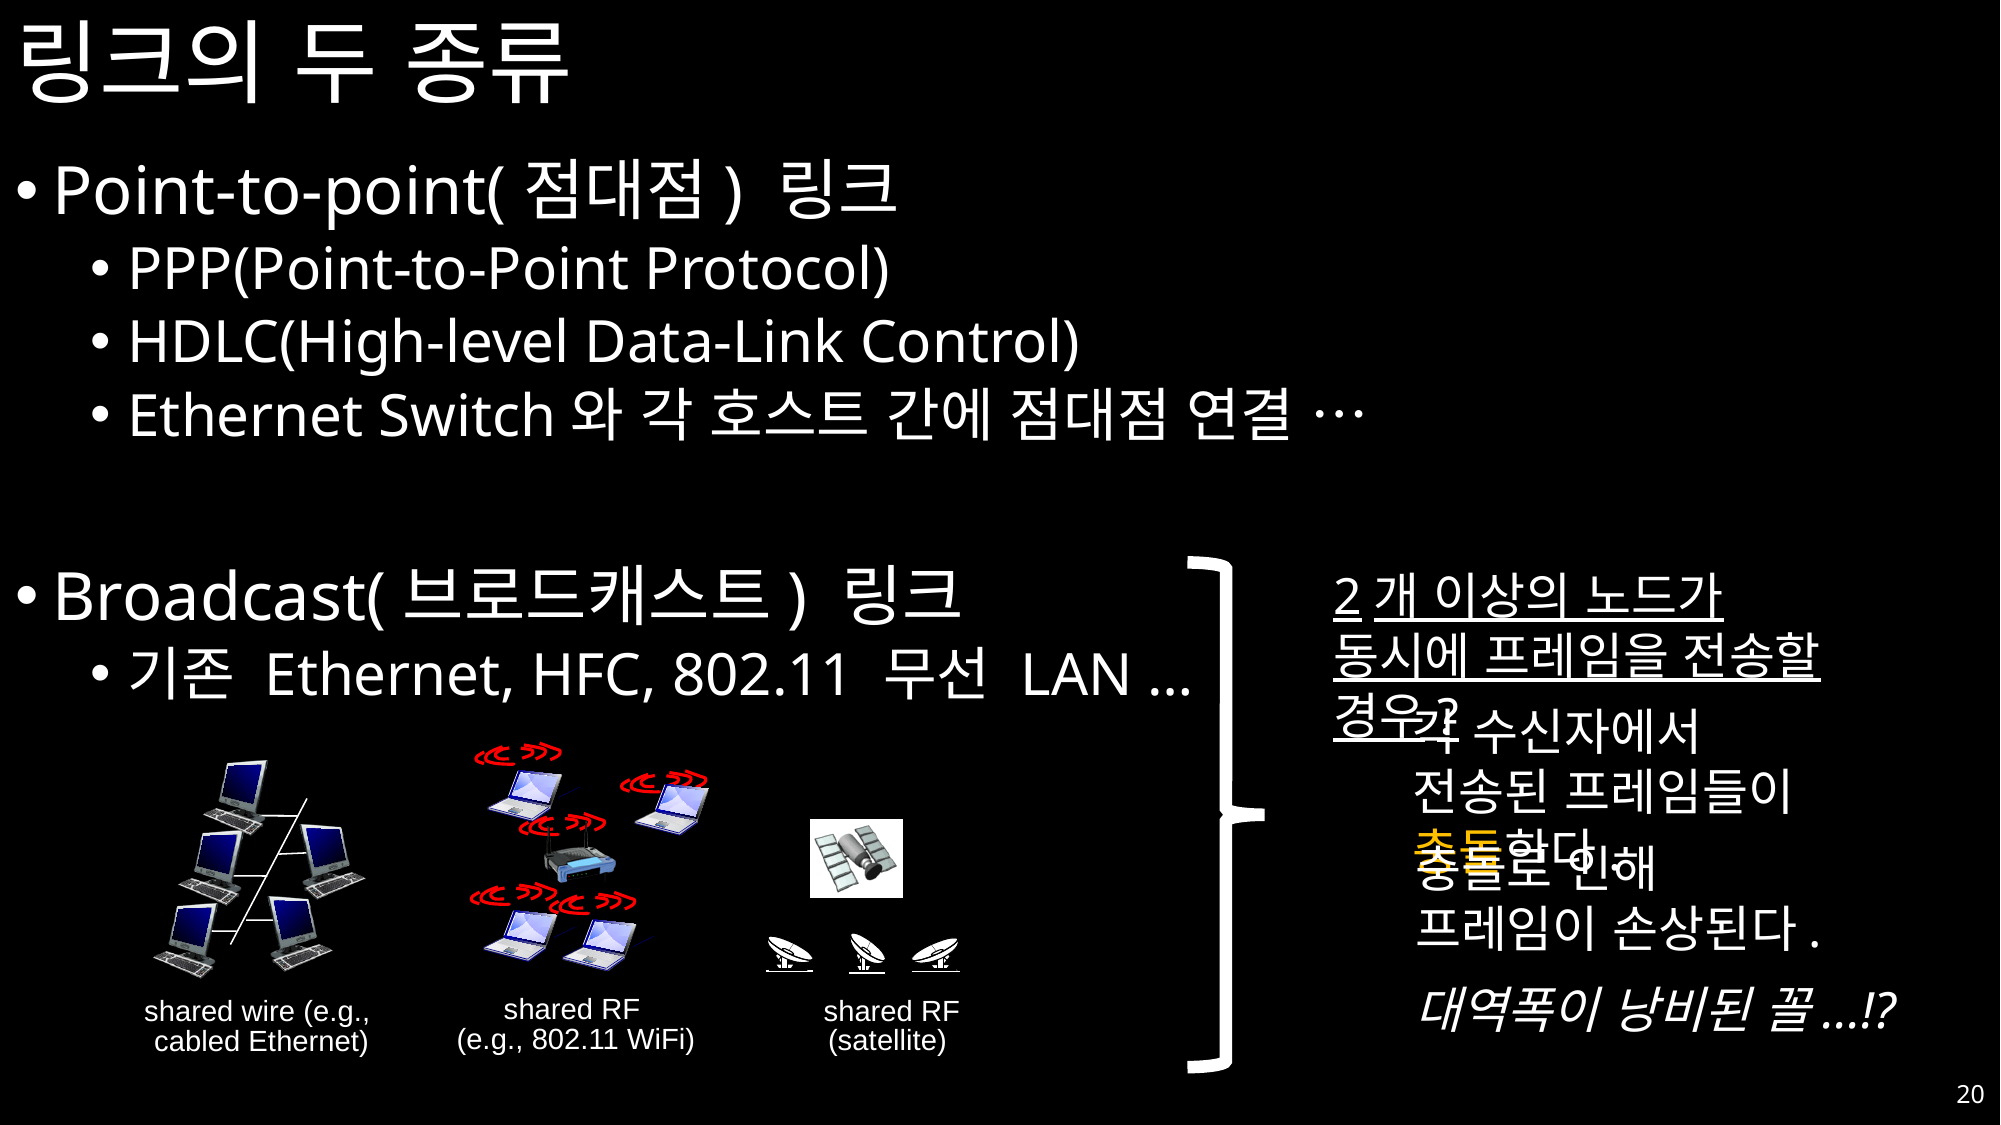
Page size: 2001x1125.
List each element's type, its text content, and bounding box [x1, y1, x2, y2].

text_box 대역폭이 낭비된 꼴...!? [1400, 971, 2000, 1047]
list Point-to-point(점대점) 링크 PPP(Point-to-Point Protocol) HDLC(High-level Data-Link Control) Ethernet Switch와 각 호스트 간에 점대점 연결 … Broadcast(브로드캐스트) 링크 기존 Ethernet, HFC, 802.11 무선 LAN … [0, 149, 2000, 1068]
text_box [187, 756, 270, 841]
title 링크의 두 종류 [0, 0, 2000, 135]
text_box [265, 892, 348, 977]
picture [810, 819, 903, 898]
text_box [137, 899, 220, 984]
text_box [470, 883, 575, 963]
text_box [475, 743, 580, 823]
text_box shared RF (e.g., 802.11 WiFi) [433, 988, 711, 1063]
text_box [1187, 561, 1265, 1068]
text_box 각 수신자에서 전송된 프레임들이 충돌한다. [1397, 692, 2000, 888]
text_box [549, 892, 655, 973]
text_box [162, 826, 245, 911]
slide_number 20 [1550, 1065, 2000, 1125]
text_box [911, 937, 961, 973]
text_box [620, 770, 709, 837]
text_box shared RF (satellite) [808, 990, 975, 1065]
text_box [297, 820, 381, 905]
text_box 충돌로 인해 프레임이 손상된다. [1400, 830, 2000, 966]
text_box shared wire (e.g., cabled Ethernet) [129, 990, 394, 1065]
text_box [519, 813, 616, 883]
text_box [848, 932, 886, 975]
text_box 2개 이상의 노드가 동시에 프레임을 전송할 경우? [1318, 556, 1923, 752]
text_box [765, 936, 814, 973]
